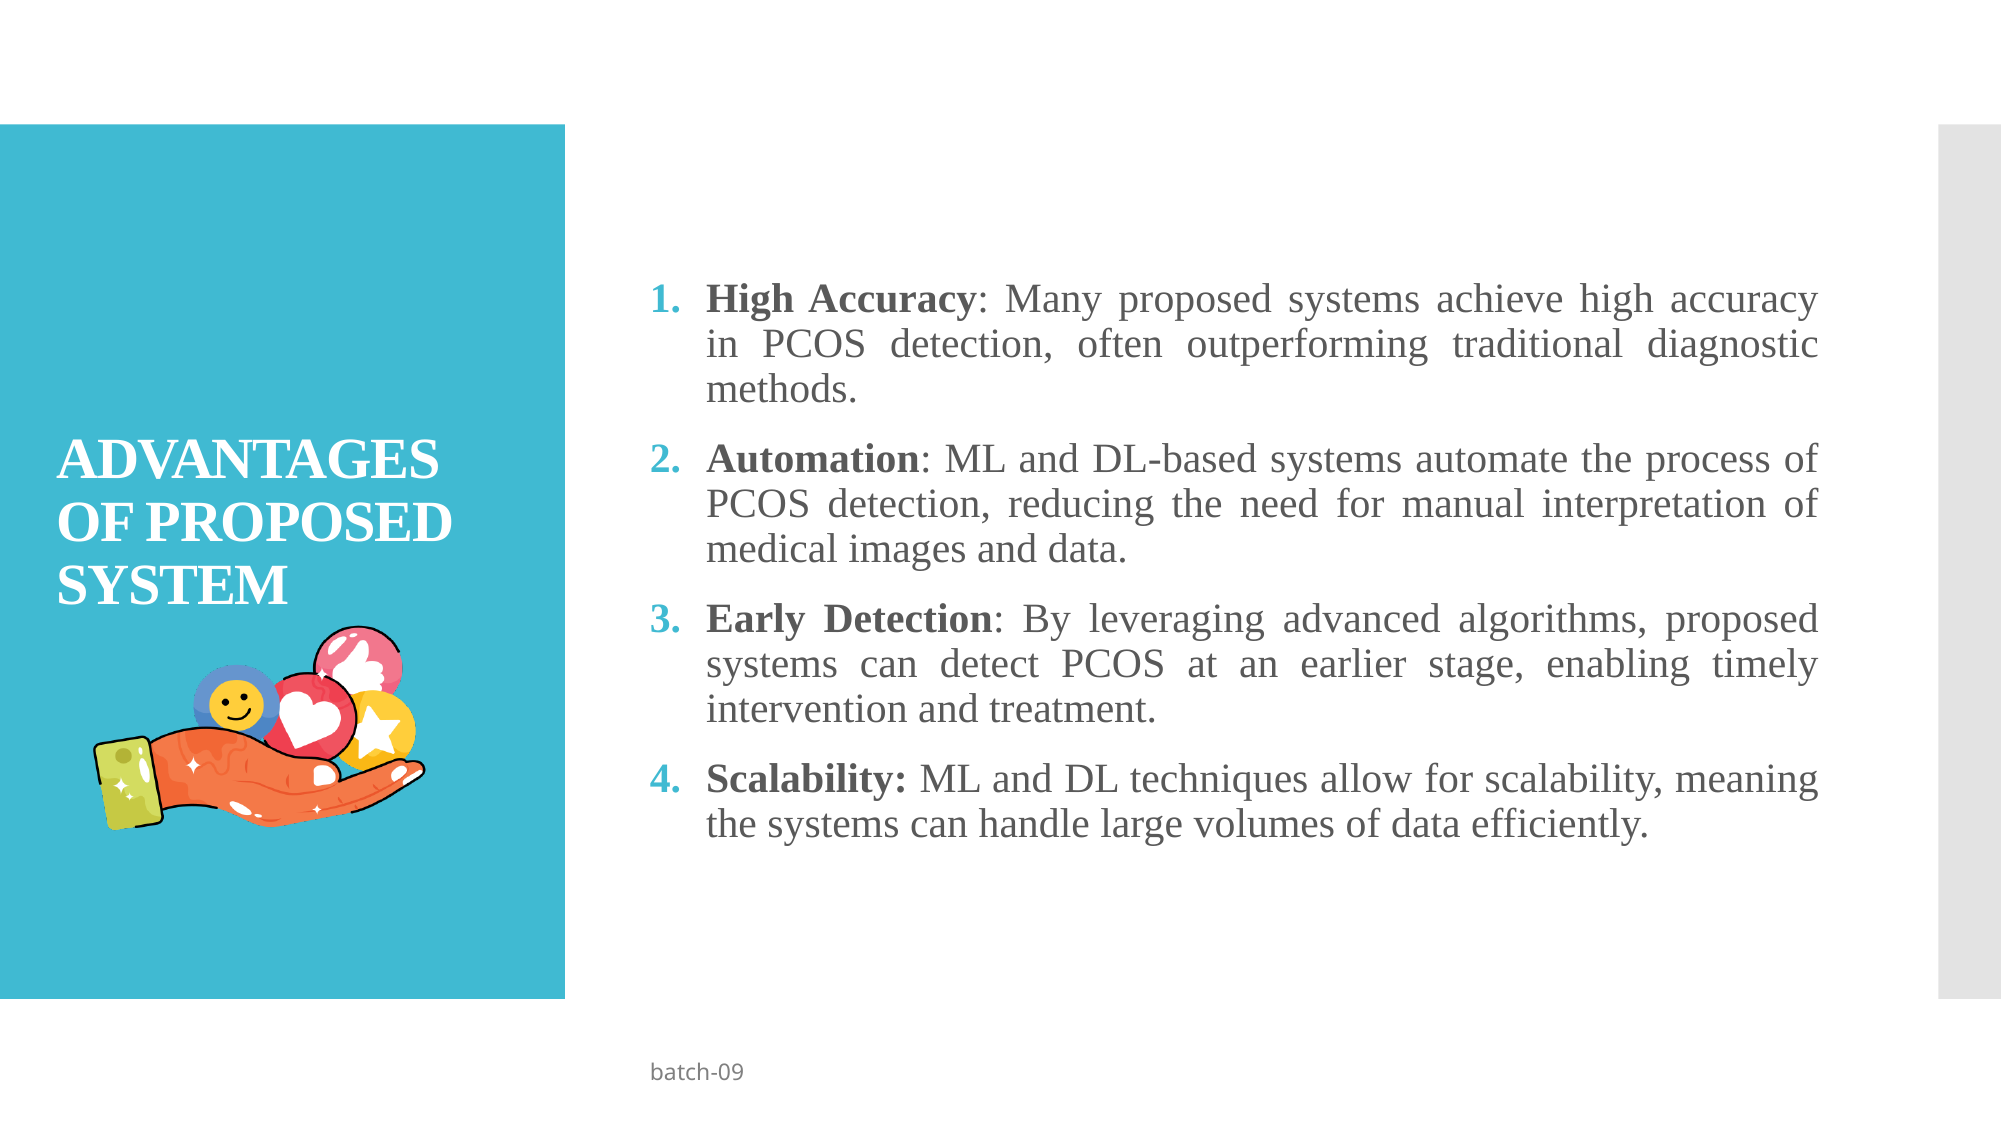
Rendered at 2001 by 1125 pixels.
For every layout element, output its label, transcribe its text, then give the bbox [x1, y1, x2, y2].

title ADVANTAGES OF PROPOSED SYSTEM [41, 184, 525, 931]
footer batch-09 [634, 1042, 1605, 1103]
list High Accuracy: Many proposed systems achieve high accuracy in PCOS detection, often outperforming traditional diagnostic methods. Automation: ML and DL-based systems automate the process of PCOS detection, reducing the need for manual interpretation of medical images and data. Early Detection: By leveraging advanced algorithms, proposed systems can detect PCOS at an earlier stage, enabling timely intervention and treatment. Scalability: ML and DL techniques allow for scalability, meaning the systems can handle large volumes of data efficiently. [634, 141, 1835, 982]
picture [82, 561, 436, 895]
